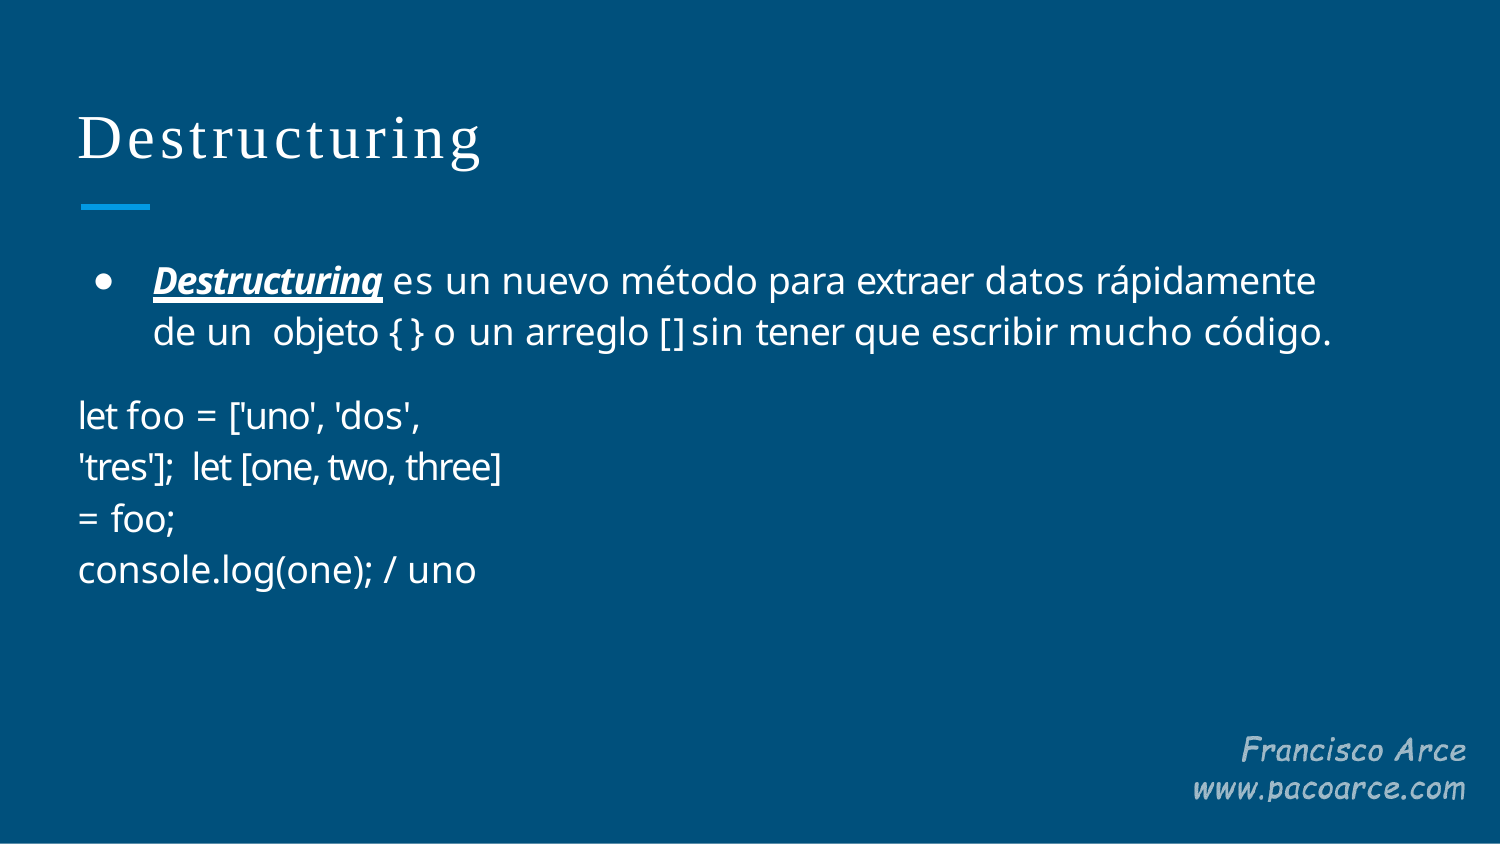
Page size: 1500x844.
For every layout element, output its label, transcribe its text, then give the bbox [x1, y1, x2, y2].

title Destructuring [75, 94, 491, 237]
text_box [1187, 736, 1468, 802]
text_box Destructuring es un nuevo método para extraer datos rápidamente de un objeto { } o un arreglo [ ] sin tener que escribir mucho código. let foo = ['uno', 'dos', 'tres']; let [one, two, three] = foo; console.log(one); / uno [75, 248, 1357, 591]
